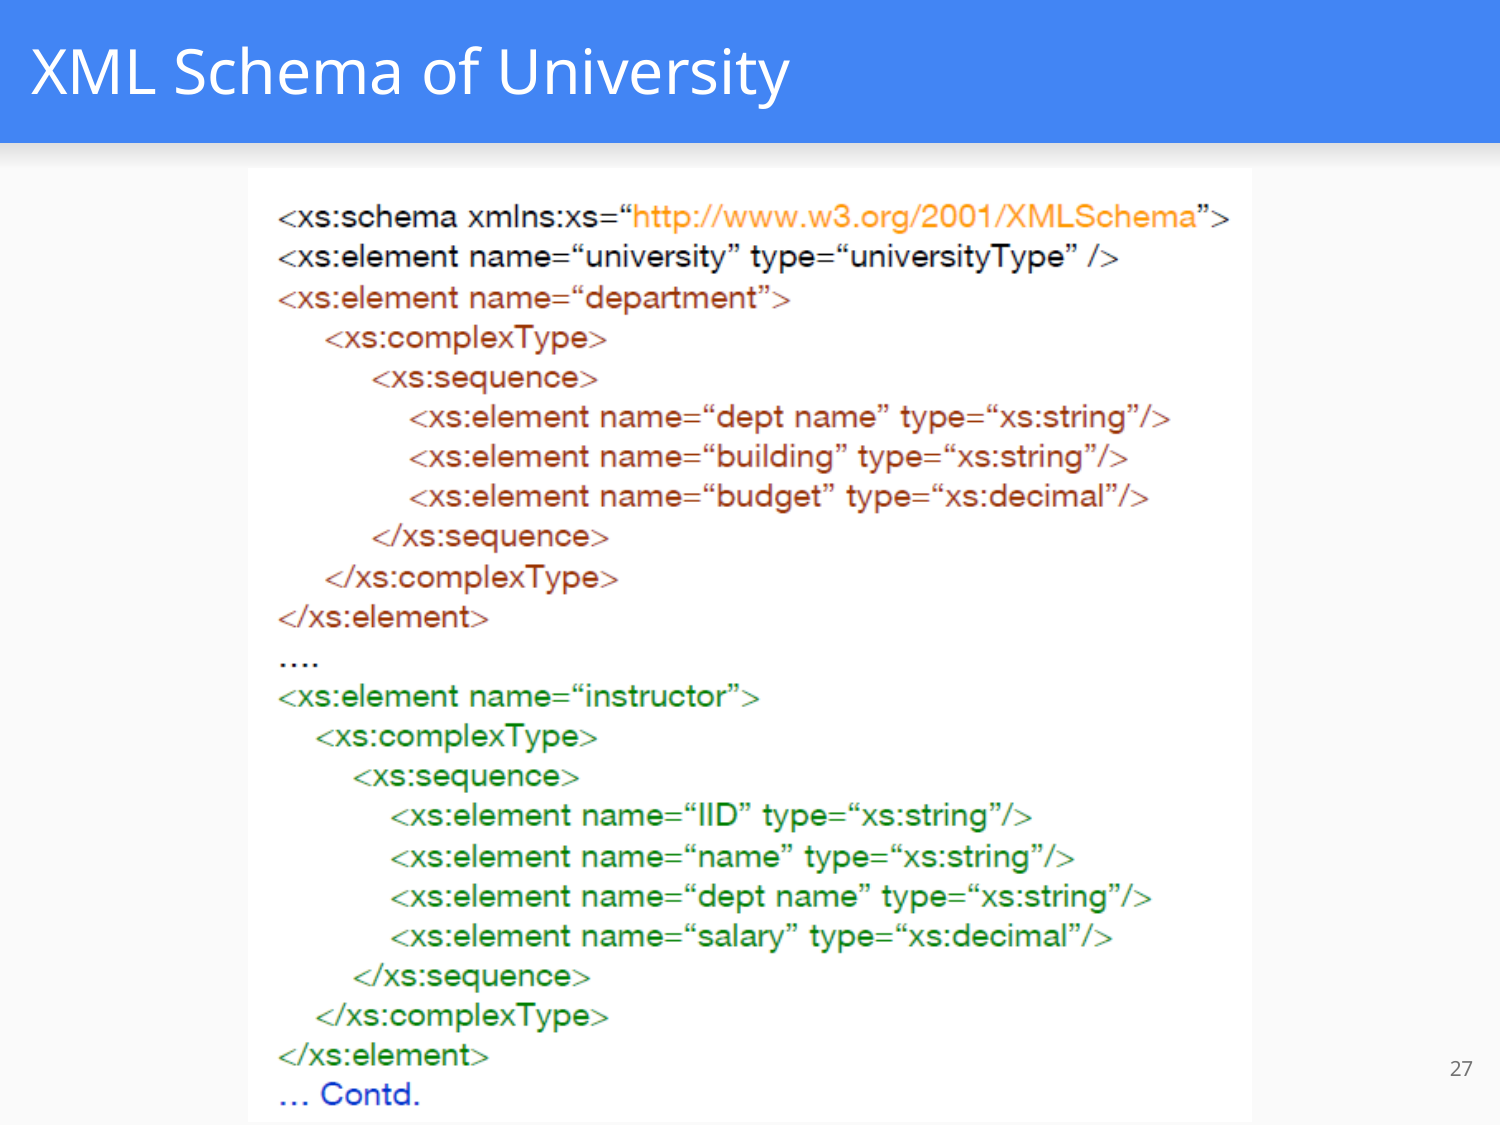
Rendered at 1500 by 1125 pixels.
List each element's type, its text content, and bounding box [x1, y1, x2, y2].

slide_number 27 [1398, 1027, 1489, 1114]
title XML Schema of University [16, 3, 1464, 136]
picture [248, 168, 1252, 1122]
